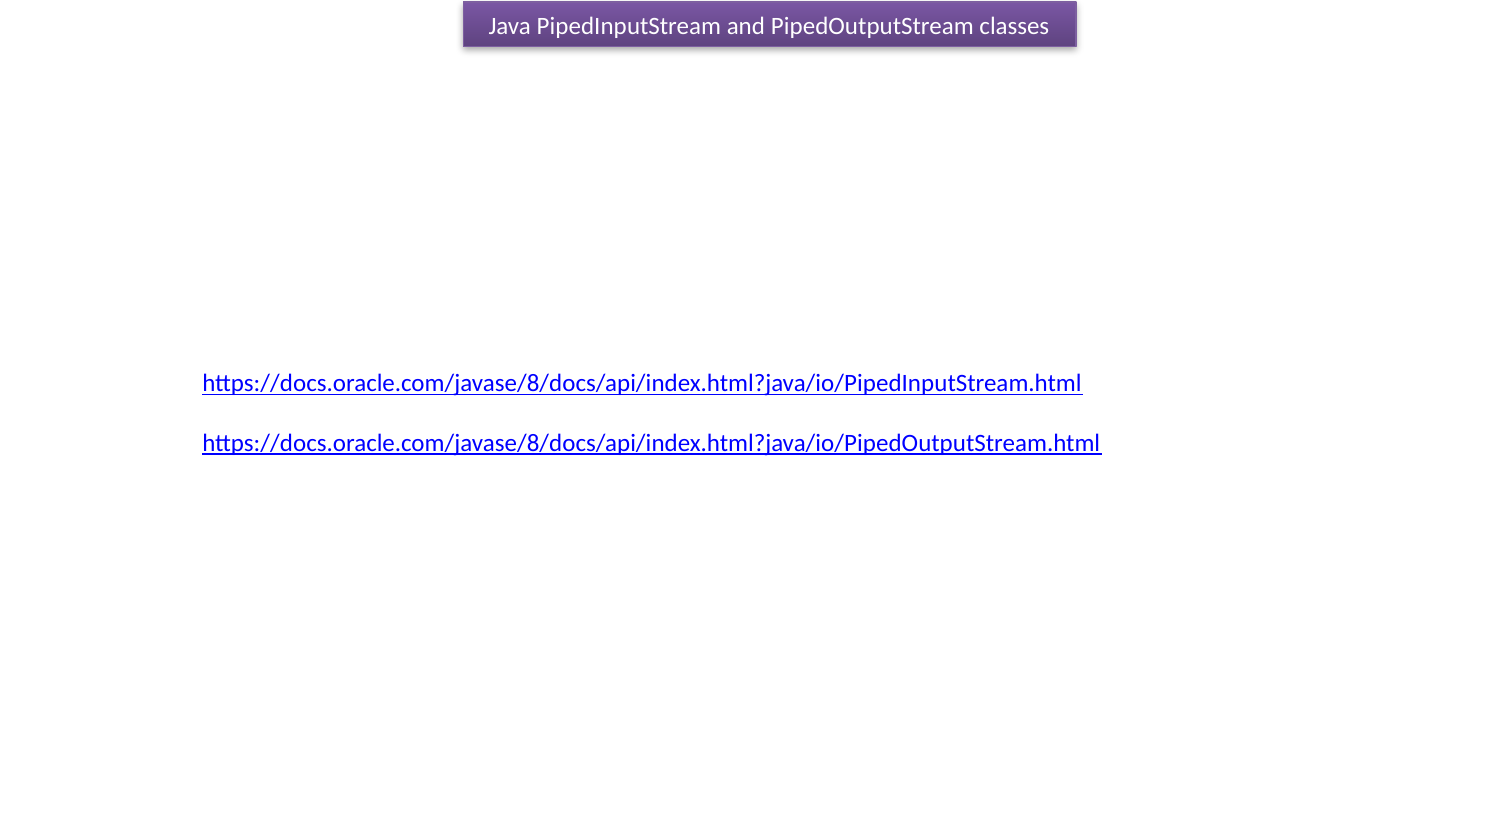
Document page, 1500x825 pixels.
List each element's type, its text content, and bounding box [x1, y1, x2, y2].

text_box Java PipedInputStream and PipedOutputStream classes [463, 1, 1077, 47]
text_box https://docs.oracle.com/javase/8/docs/api/index.html?java/io/PipedInputStream.html https://docs.oracle.com/javase/8/docs/api/index.html?java/io/PipedOutputStream.html [187, 359, 1363, 494]
